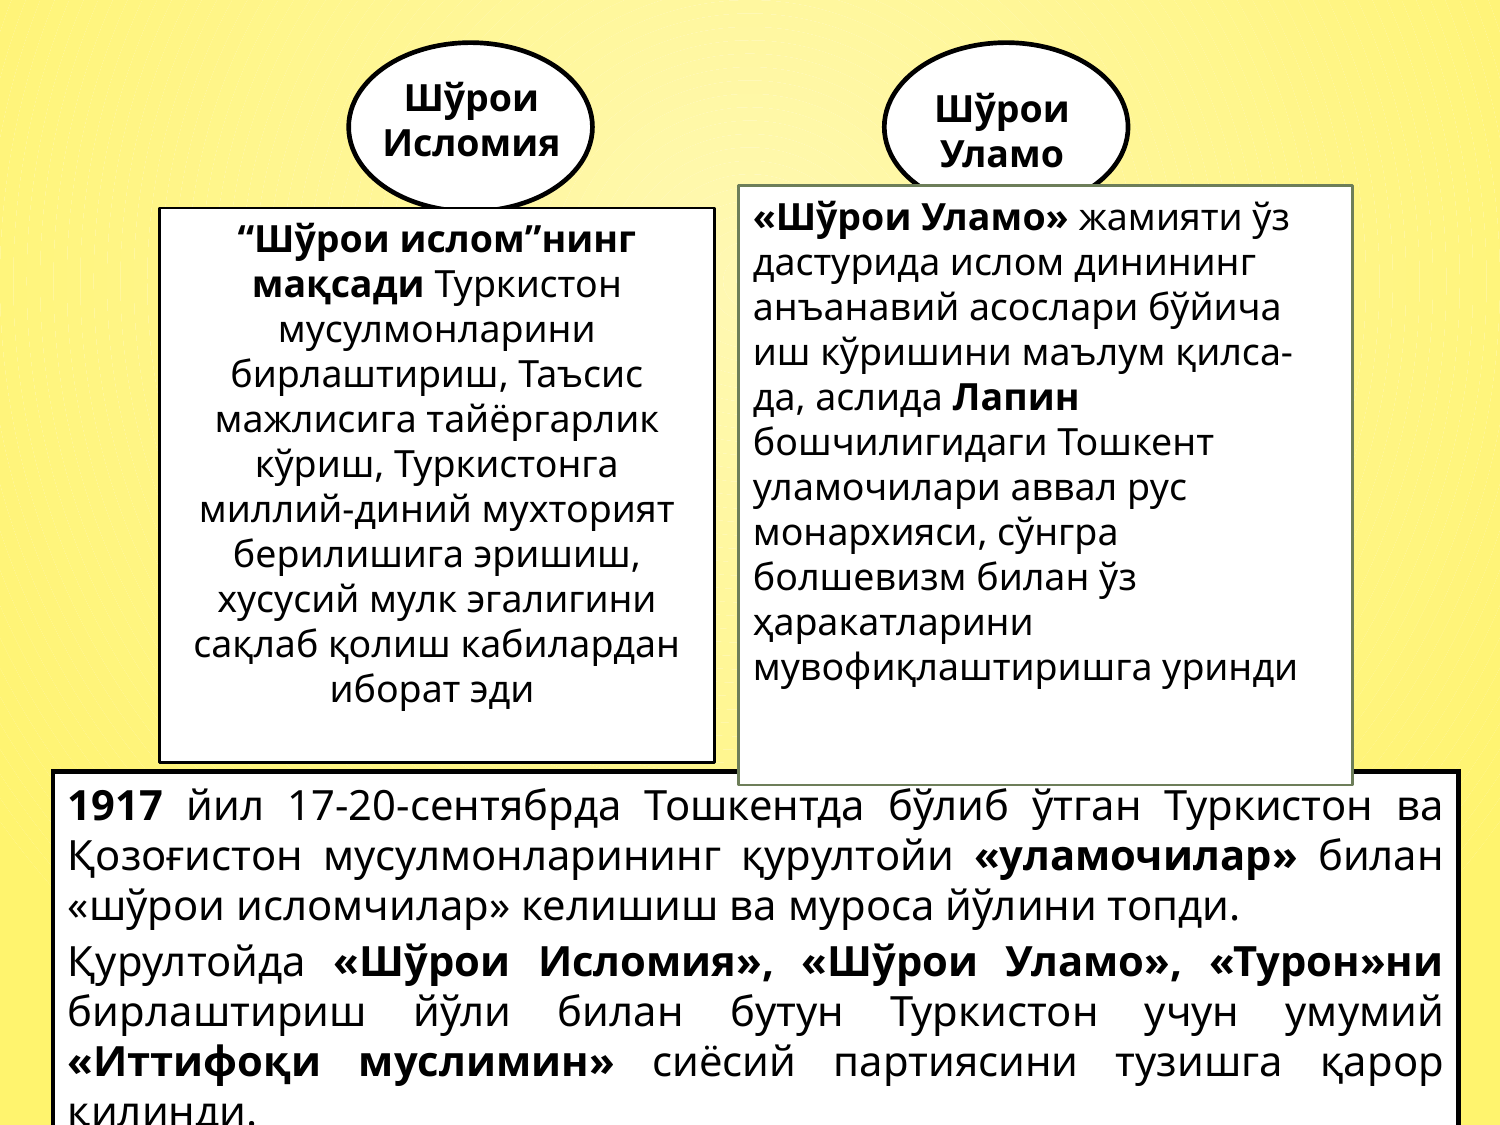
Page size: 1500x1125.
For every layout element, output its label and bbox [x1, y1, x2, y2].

text_box [52, 42, 1460, 1098]
